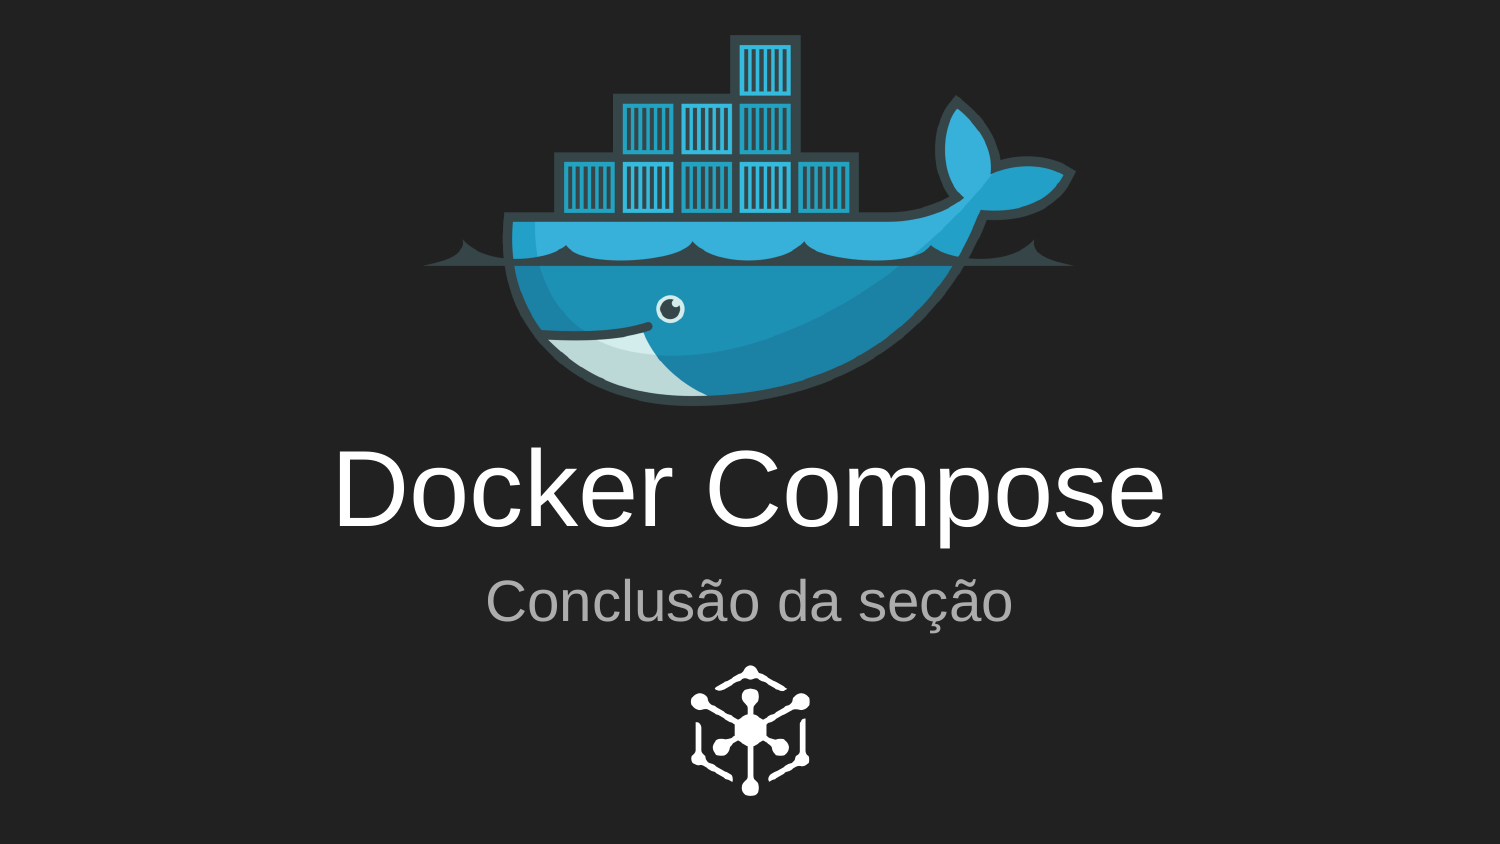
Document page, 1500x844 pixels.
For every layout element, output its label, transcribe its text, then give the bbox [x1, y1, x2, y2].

picture [422, 34, 1078, 423]
title Docker Compose [51, 226, 1449, 547]
picture [690, 664, 810, 796]
subtitle Conclusão da seção [51, 547, 1449, 678]
